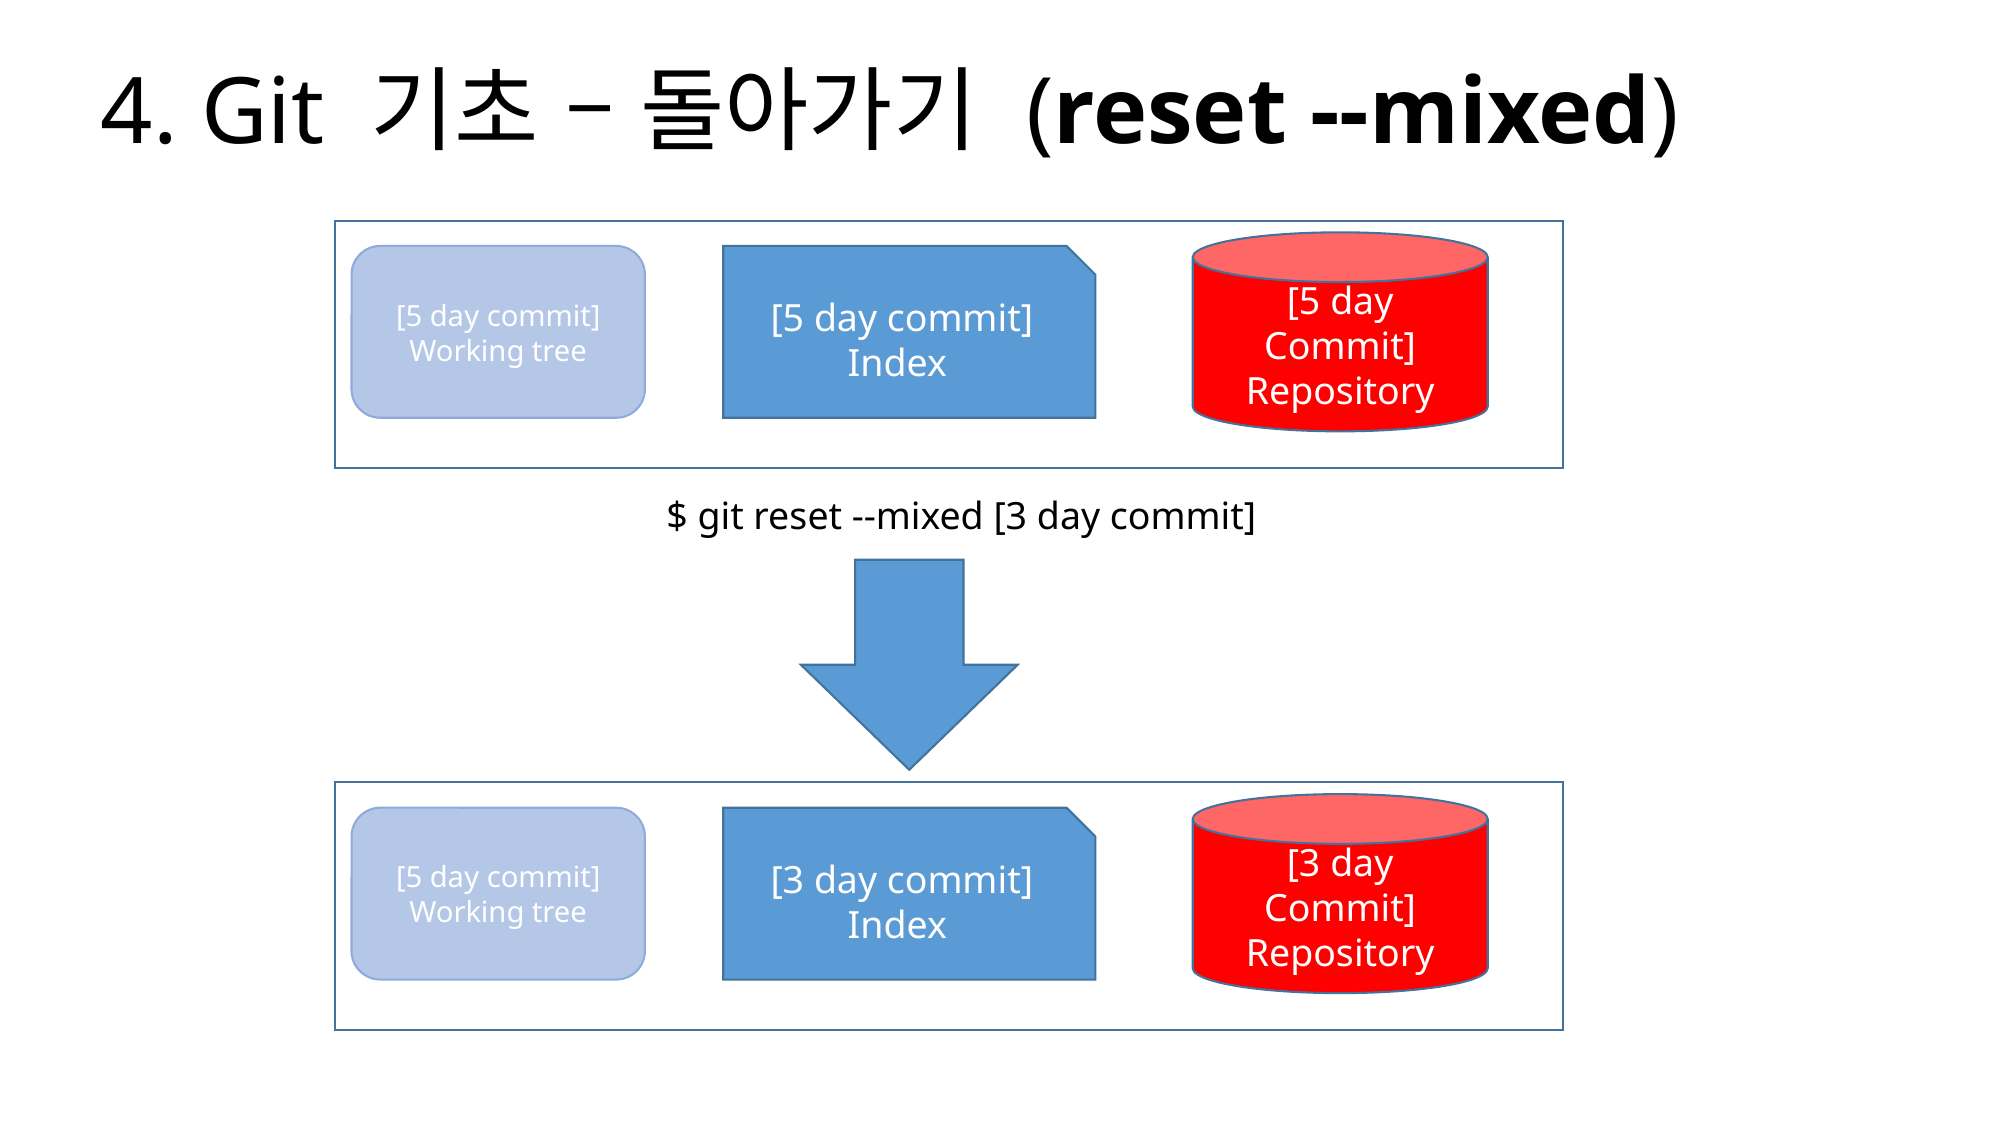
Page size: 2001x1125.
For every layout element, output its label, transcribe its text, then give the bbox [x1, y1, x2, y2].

text_box [334, 781, 1564, 1031]
text_box $ git reset --mixed [3 day commit] [651, 484, 1272, 545]
text_box [334, 220, 1564, 469]
text_box [798, 558, 1021, 772]
title 4. Git 기초 – 돌아가기 (reset --mixed) [85, 4, 1811, 223]
